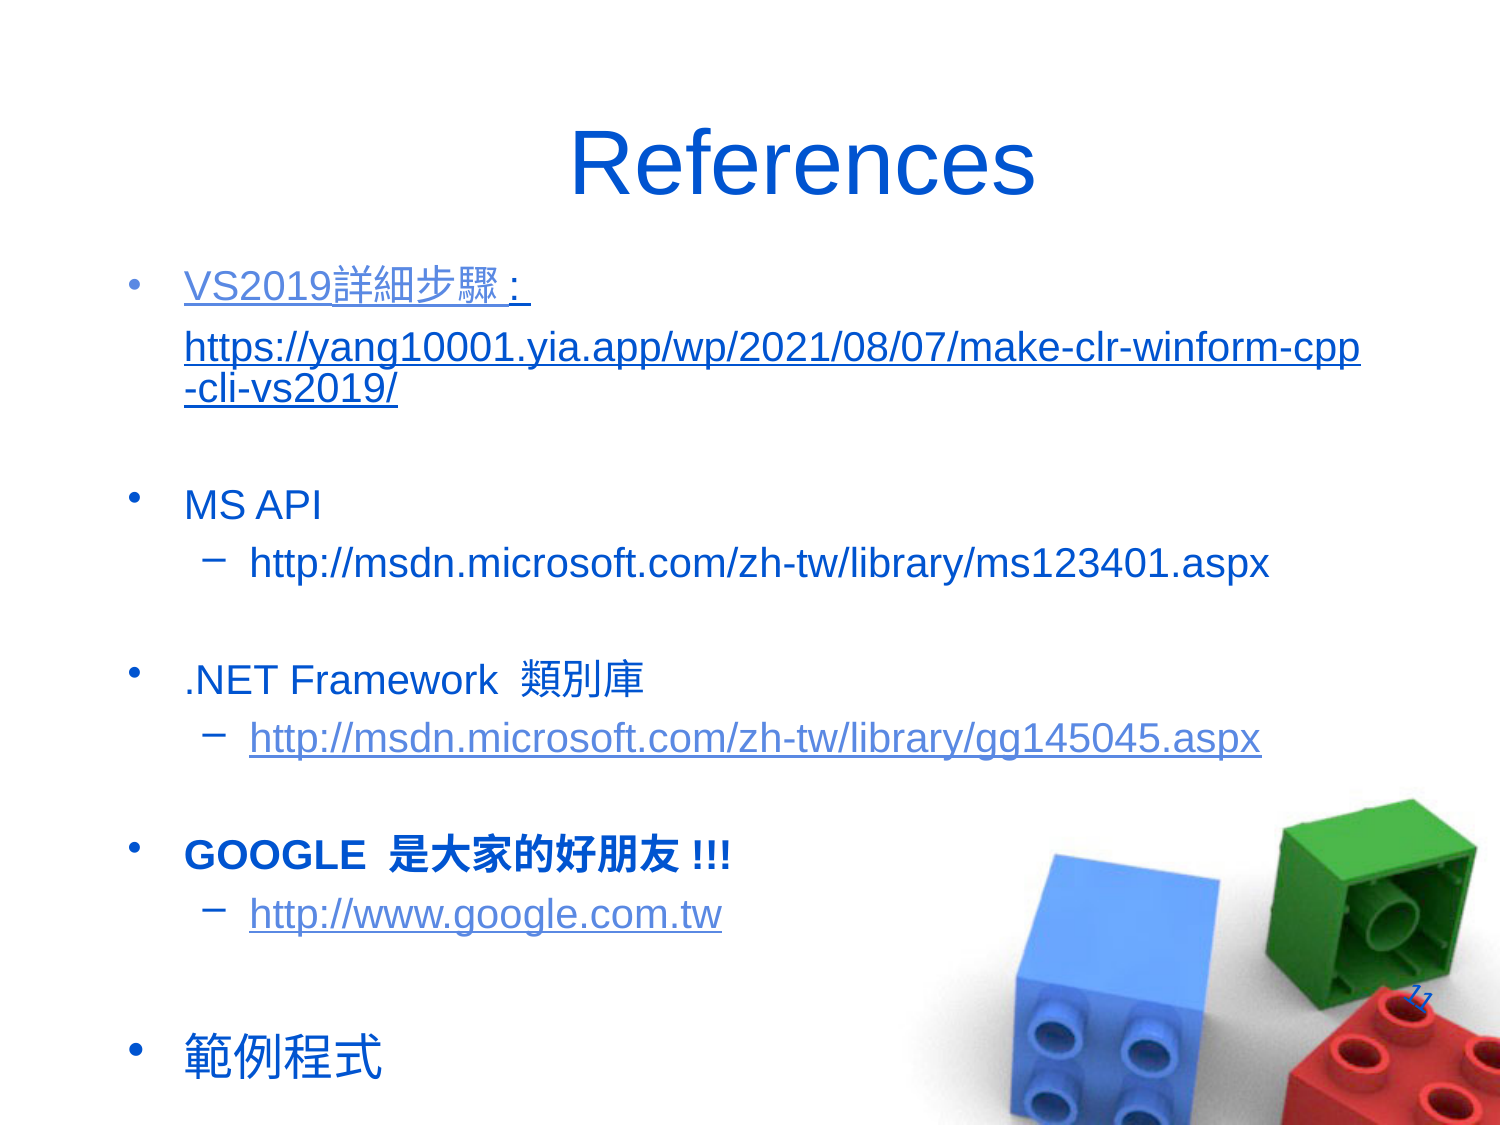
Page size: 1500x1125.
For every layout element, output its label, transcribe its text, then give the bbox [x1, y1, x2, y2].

picture [249, 187, 1500, 1125]
slide_number 11 [1349, 946, 1460, 1055]
list VS2019詳細步驟 : https://yang10001.yia.app/wp/2021/08/07/make-clr-winform-cpp-cli-vs2019/ MS API http://msdn.microsoft.com/zh-tw/library/ms123401.aspx .NET Framework 類別庫 http://msdn.microsoft.com/zh-tw/library/gg145045.aspx GOOGLE 是大家的好朋友!!! http://www.google.com.tw 範例程式 [112, 251, 1388, 1000]
title References [218, 64, 1388, 252]
